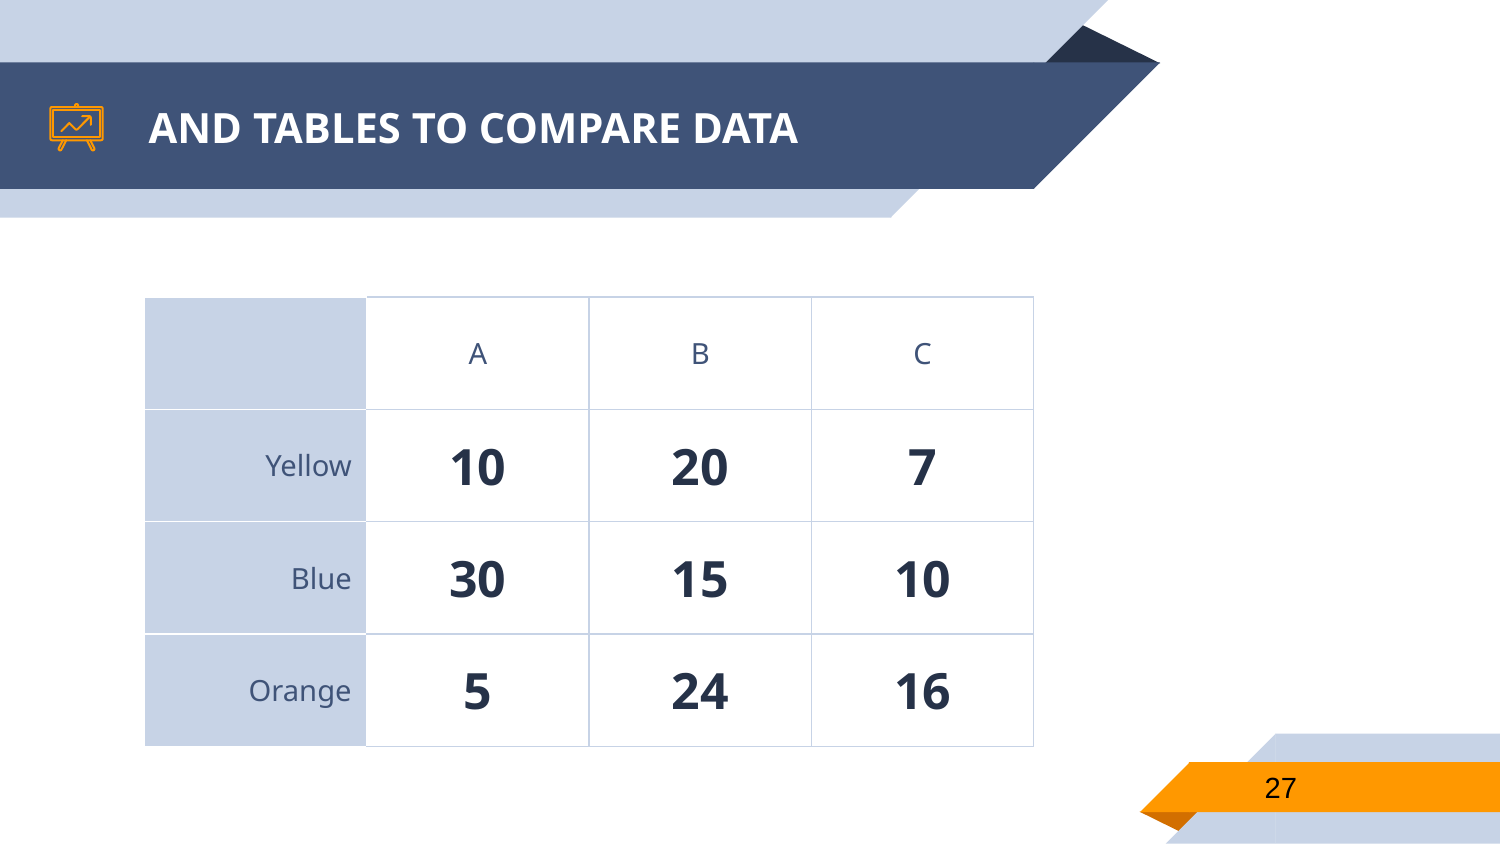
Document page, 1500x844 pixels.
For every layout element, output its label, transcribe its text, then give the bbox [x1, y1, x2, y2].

table_cell 20 [590, 410, 811, 521]
table_header [145, 298, 366, 409]
slide_number 27 [1249, 760, 1494, 813]
title AND TABLES TO COMPARE DATA [133, 64, 997, 190]
table_cell 7 [812, 410, 1033, 521]
table_cell 5 [367, 635, 588, 746]
table_cell 16 [812, 635, 1033, 746]
table_cell Orange [145, 635, 366, 746]
table_header C [812, 298, 1033, 409]
table_header A [367, 298, 588, 409]
table_cell Yellow [145, 410, 366, 521]
table_cell 30 [367, 522, 588, 633]
table_cell Blue [145, 522, 366, 633]
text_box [50, 103, 103, 151]
table_cell 10 [812, 522, 1033, 633]
table_cell 10 [367, 410, 588, 521]
table_header B [590, 298, 811, 409]
table_cell 15 [590, 522, 811, 633]
table_cell 24 [590, 635, 811, 746]
